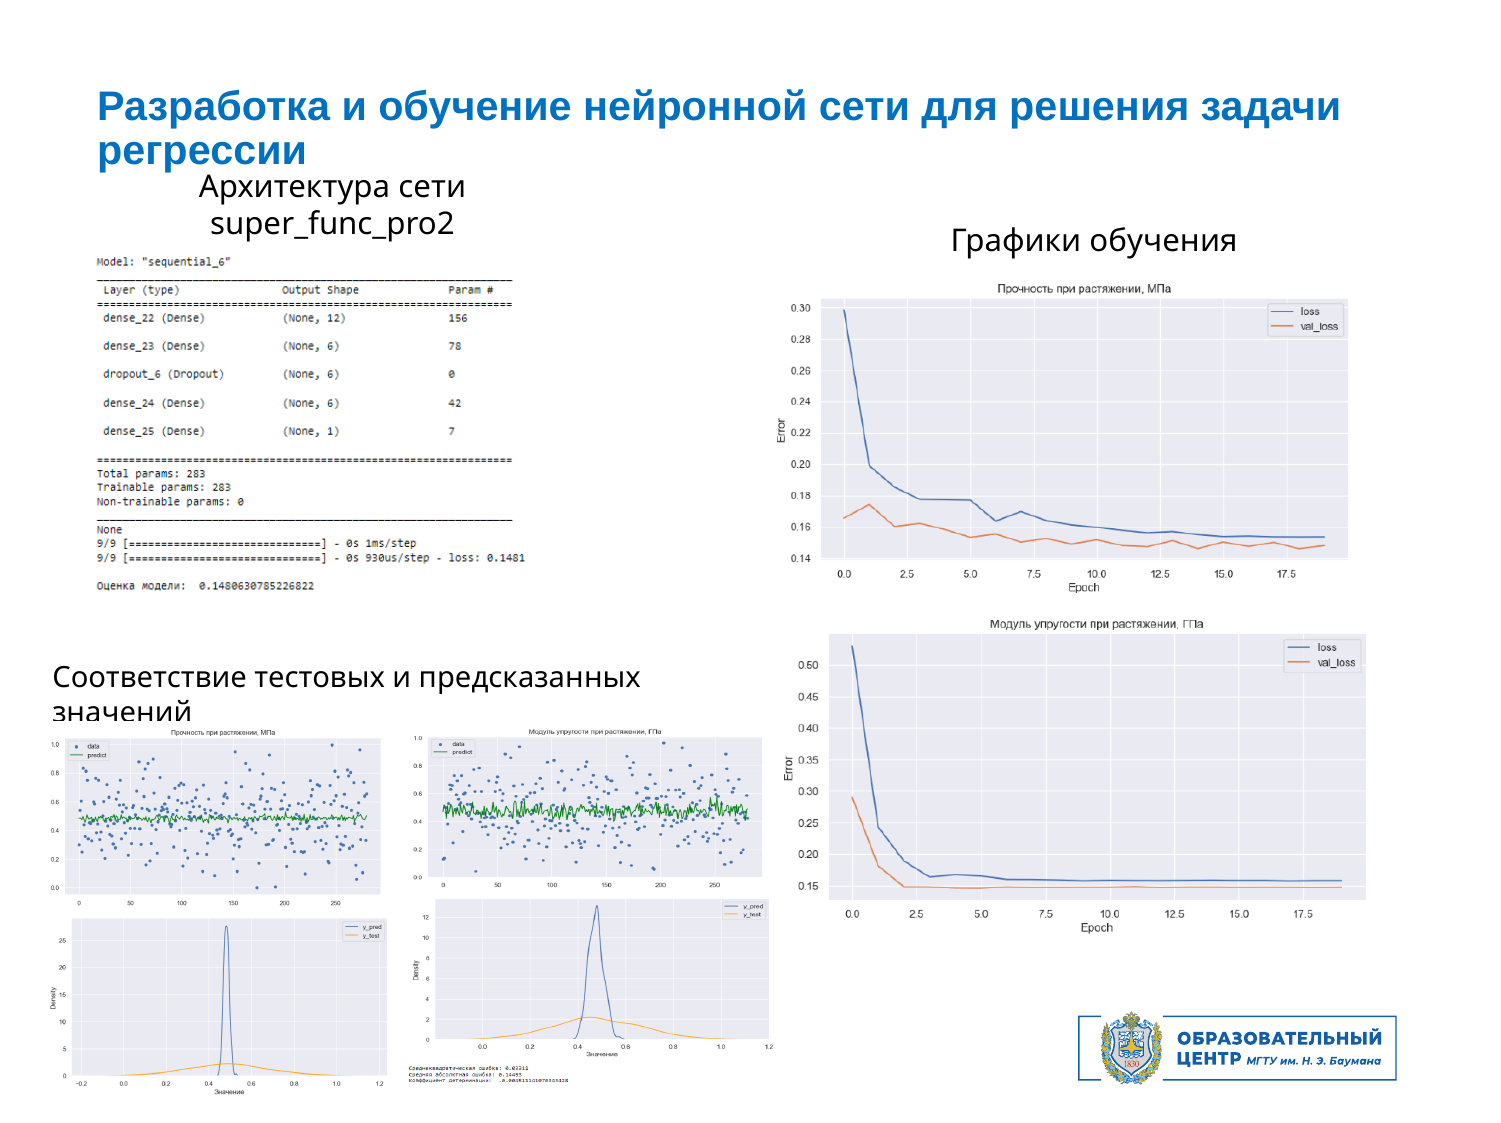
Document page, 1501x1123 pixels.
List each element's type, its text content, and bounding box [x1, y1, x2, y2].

picture [82, 250, 544, 603]
text_box Графики обучения [820, 213, 1369, 266]
picture [402, 613, 1375, 1088]
picture [37, 721, 395, 1099]
text_box Архитектура сети super_func_pro2 [58, 158, 607, 248]
text_box Соответствие тестовых и предсказанных значений [37, 650, 774, 722]
picture [771, 271, 1356, 603]
text_box Разработка и обучение нейронной сети для решения задачи регрессии [84, 77, 1379, 180]
